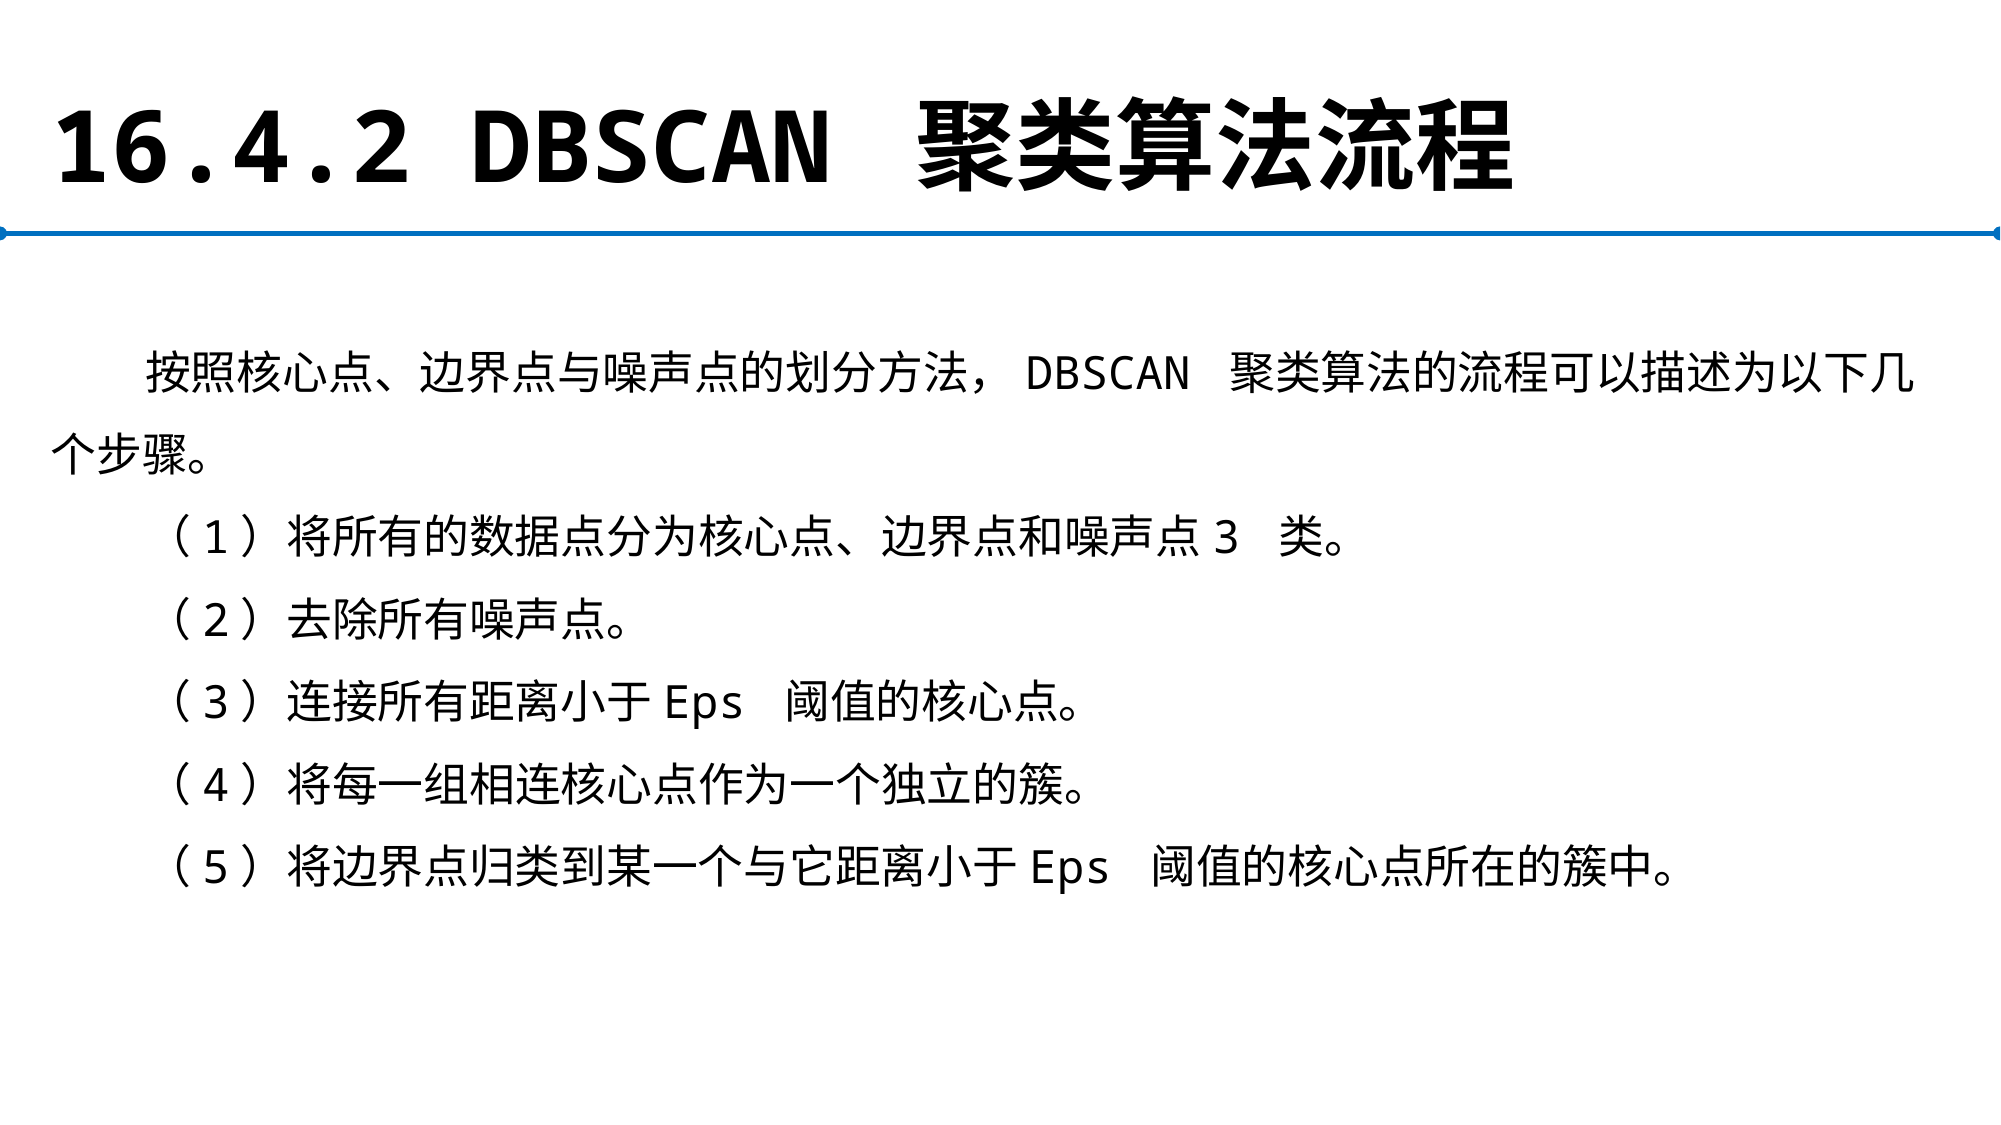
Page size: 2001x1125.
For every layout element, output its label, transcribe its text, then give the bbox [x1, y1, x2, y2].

title 16.4.2 DBSCAN 聚类算法流程 [36, 41, 1863, 260]
text_box 按照核心点、边界点与噪声点的划分方法，DBSCAN 聚类算法的流程可以描述为以下几个步骤。 （1）将所有的数据点分为核心点、边界点和噪声点3 类。 （2）去除所有噪声点。 （3）连接所有距离小于Eps 阈值的核心点。 （4）将每一组相连核心点作为一个独立的簇。 （5）将边界点归类到某一个与它距离小于Eps 阈值的核心点所在的簇中。 [36, 308, 1931, 901]
